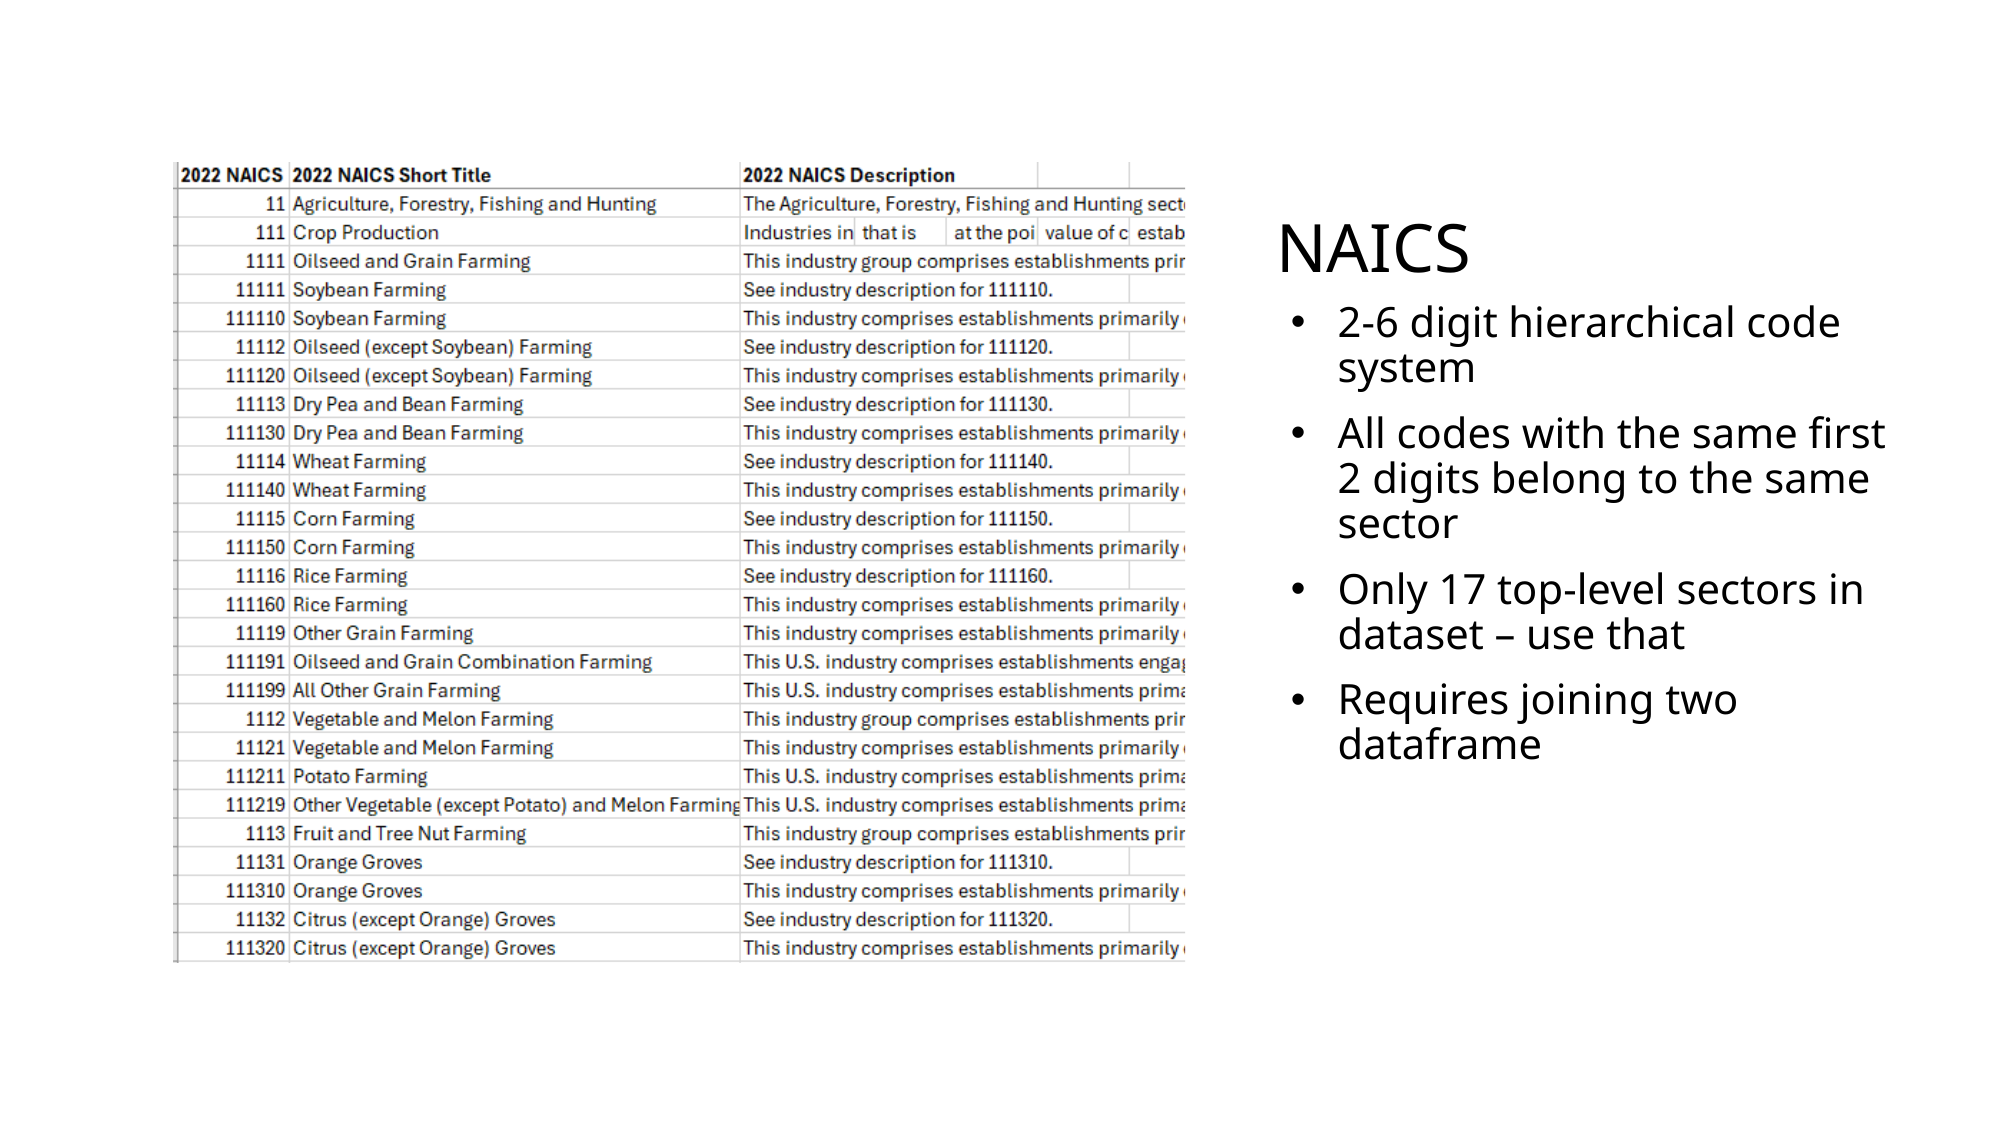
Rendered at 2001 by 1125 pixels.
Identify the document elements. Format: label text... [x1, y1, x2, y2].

title NAICS [1261, 31, 1907, 294]
picture [172, 162, 1186, 963]
list 2-6 digit hierarchical code system All codes with the same first 2 digits belong to the same sector Only 17 top-level sectors in dataset – use that Requires joining two dataframe [1275, 294, 1921, 920]
